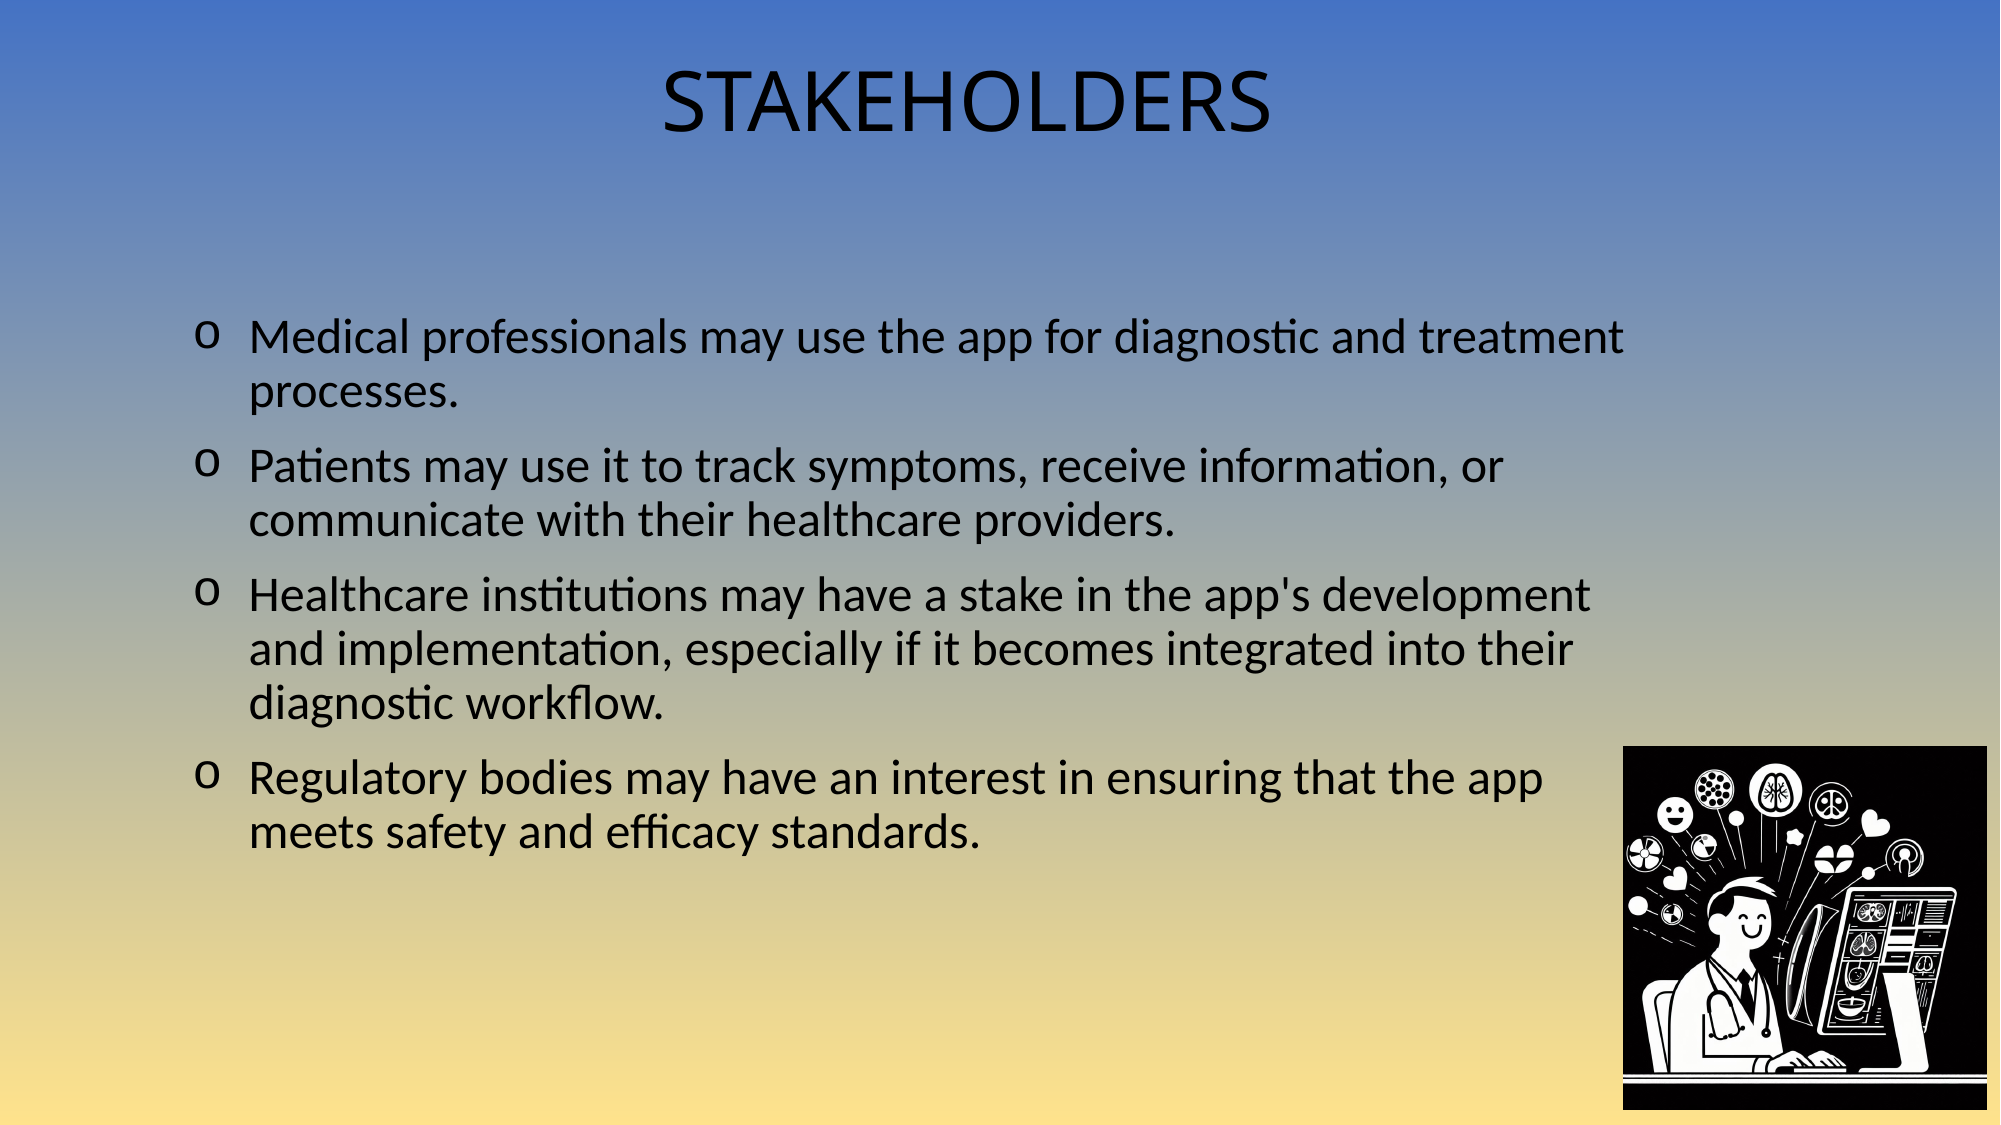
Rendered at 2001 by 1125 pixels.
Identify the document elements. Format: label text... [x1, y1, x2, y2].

title STAKEHOLDERS [392, 26, 1542, 157]
picture [1623, 746, 1987, 1110]
subtitle Medical professionals may use the app for diagnostic and treatment processes. Patients may use it to track symptoms, receive information, or communicate with their healthcare providers. Healthcare institutions may have a stake in the app's development and implementation, especially if it becomes integrated into their diagnostic workflow. Regulatory bodies may have an interest in ensuring that the app meets safety and efficacy standards. [177, 303, 1678, 575]
